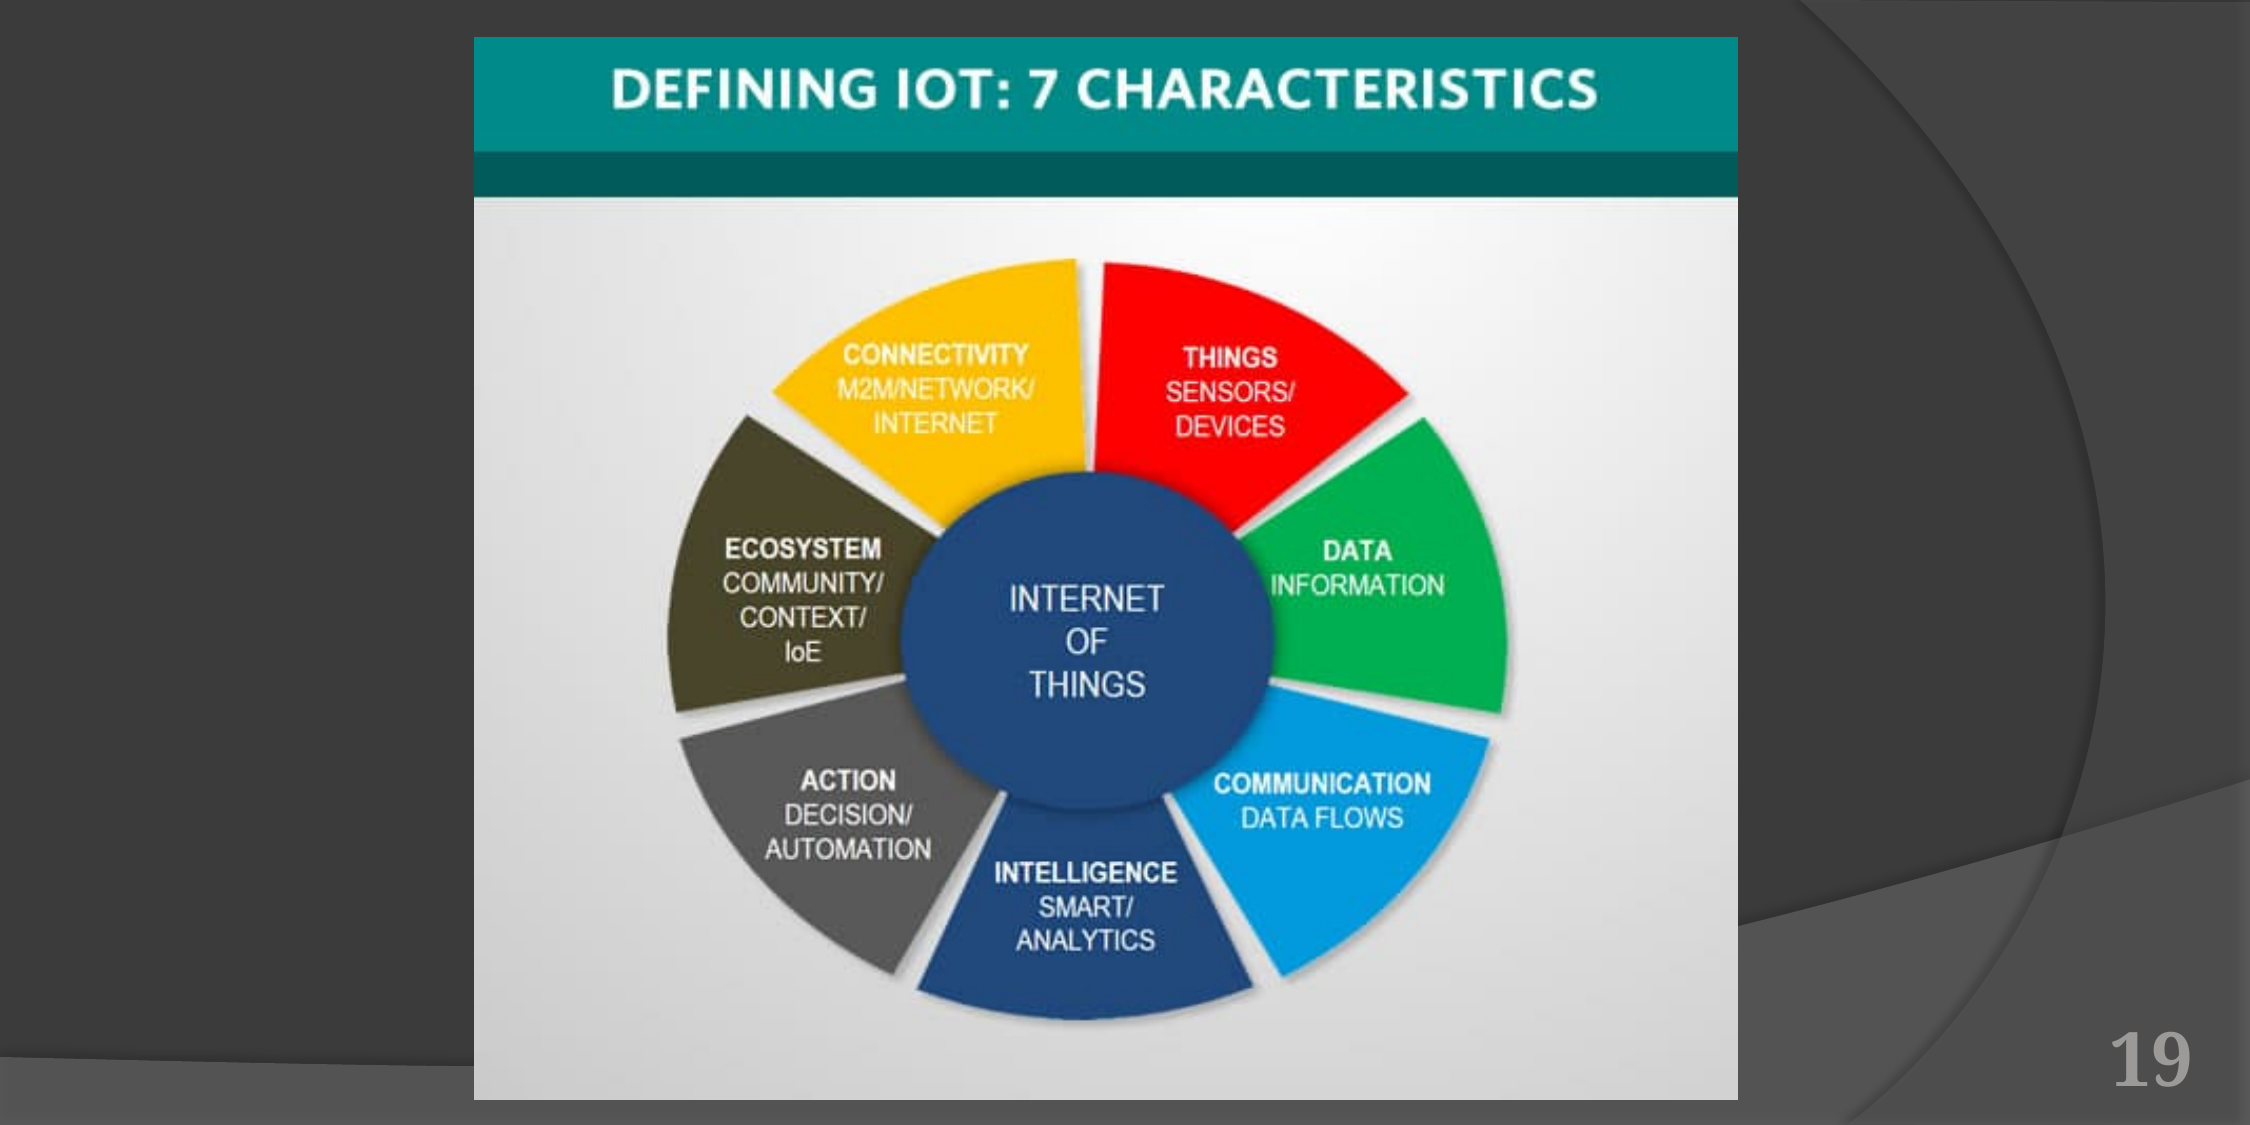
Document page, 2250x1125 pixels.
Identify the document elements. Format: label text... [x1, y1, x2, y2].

picture [474, 37, 1738, 1101]
slide_number 19 [2006, 1053, 2194, 1114]
